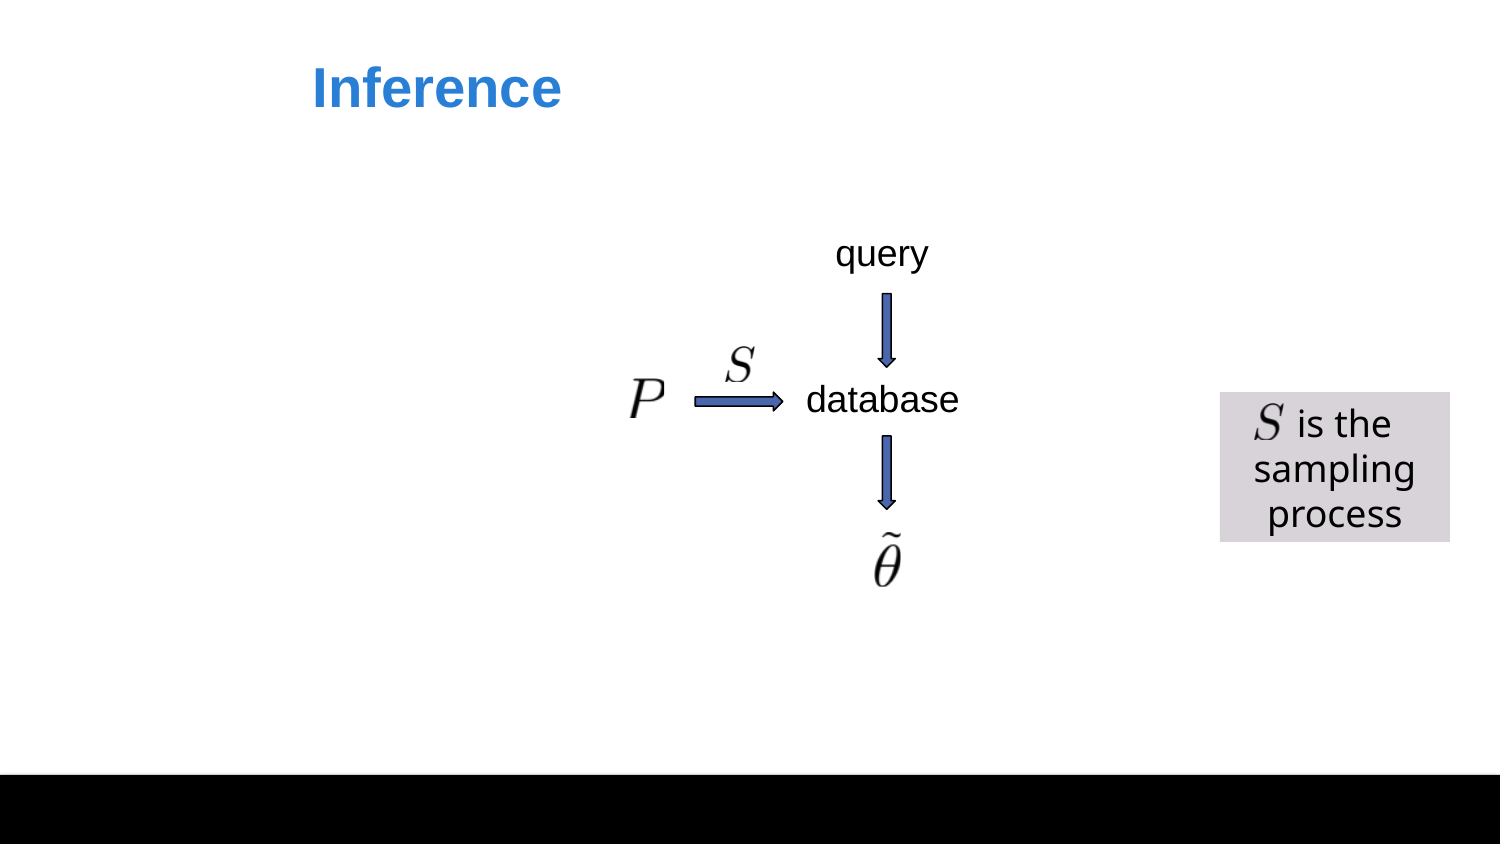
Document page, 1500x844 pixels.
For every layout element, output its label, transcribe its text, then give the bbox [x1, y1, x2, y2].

text_box [878, 435, 896, 510]
text_box is the sampling process [1219, 392, 1450, 542]
picture [623, 378, 665, 419]
text_box database [790, 367, 975, 427]
picture [1252, 403, 1284, 440]
text_box [878, 293, 896, 367]
picture [873, 531, 901, 587]
text_box query [820, 221, 944, 282]
picture [723, 346, 755, 383]
text_box [695, 392, 783, 411]
title Inference [297, 22, 1203, 148]
